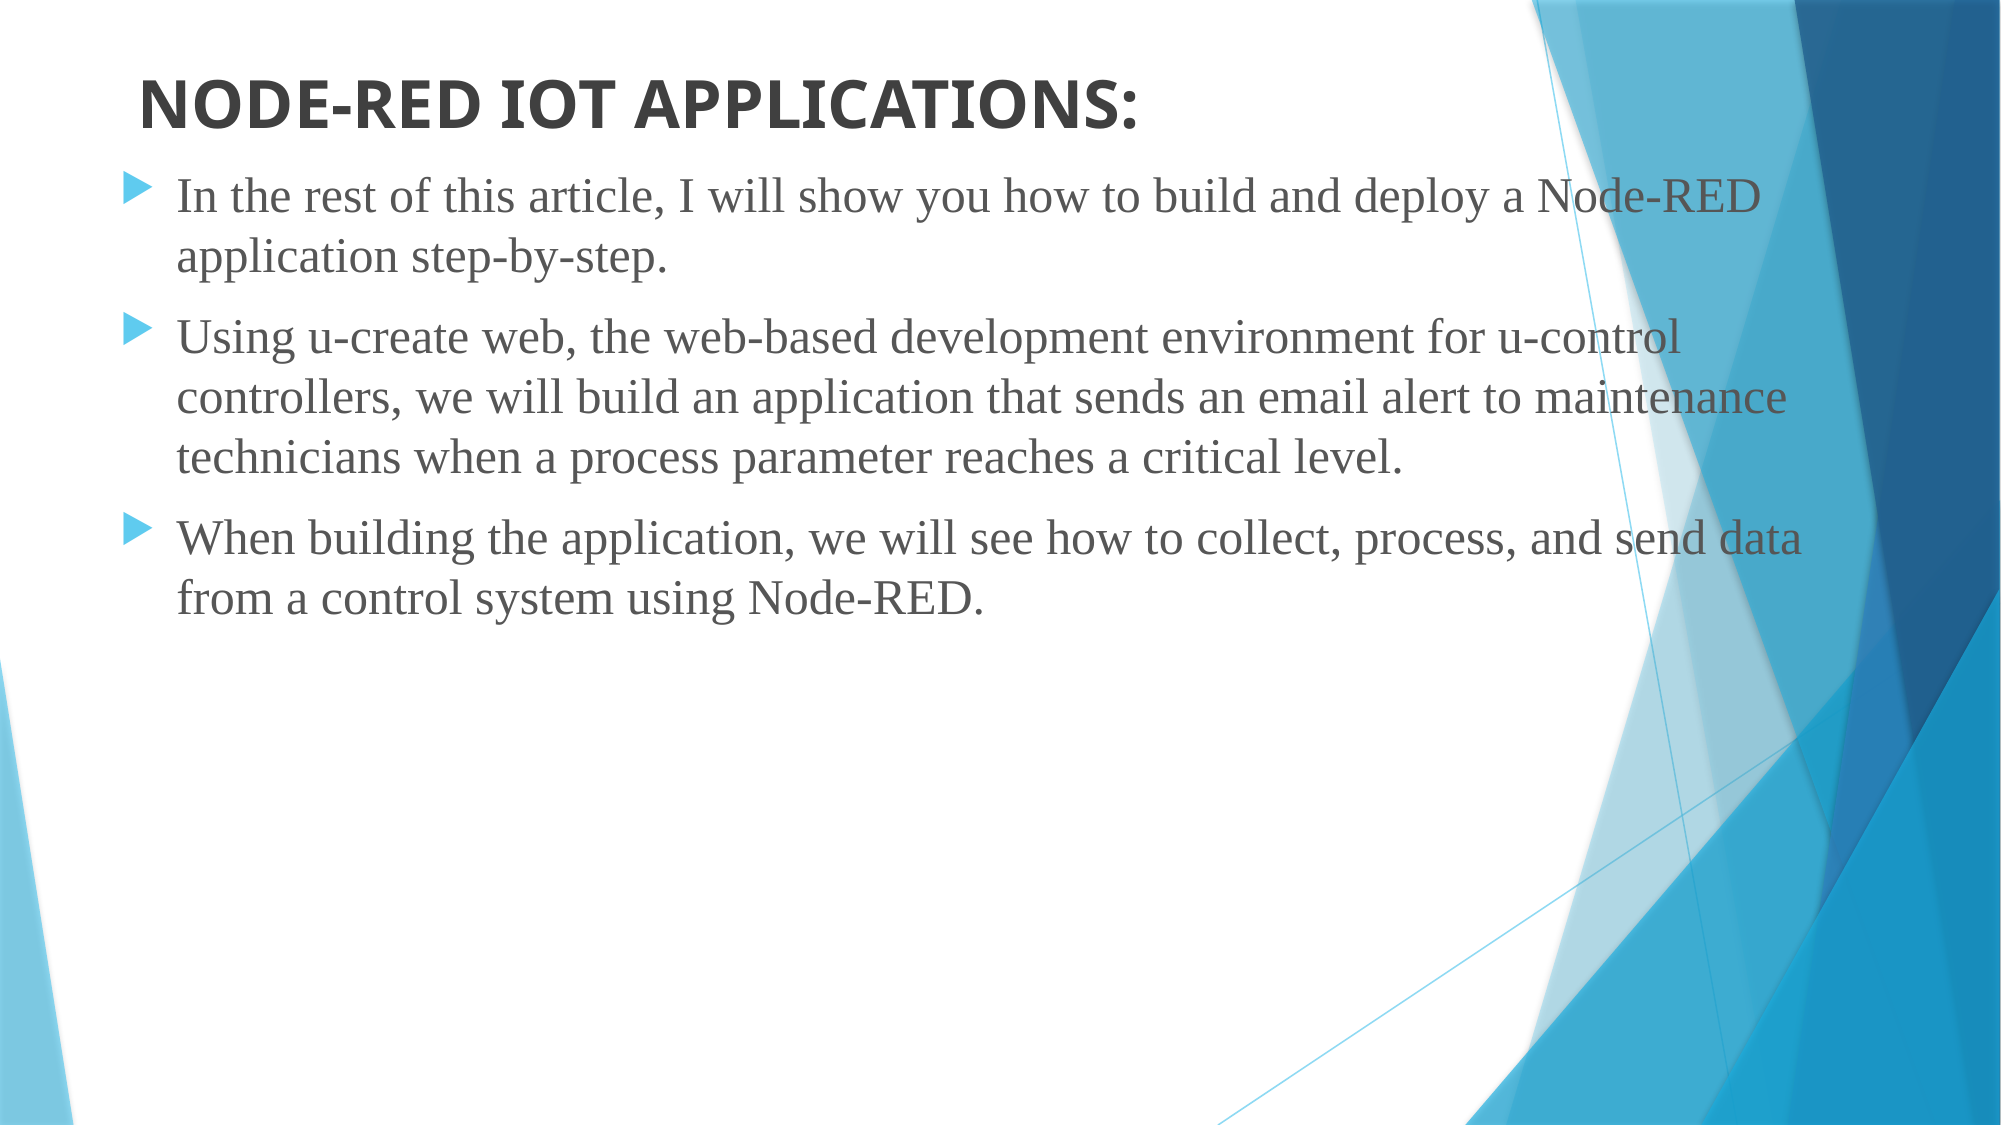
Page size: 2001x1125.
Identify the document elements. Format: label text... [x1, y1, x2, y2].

list NODE-RED IOT APPLICATIONS: In the rest of this article, I will show you how to build and deploy a Node-RED application step-by-step. Using u-create web, the web-based development environment for u-control controllers, we will build an application that sends an email alert to maintenance technicians when a process parameter reaches a critical level. When building the application, we will see how to collect, process, and send data from a control system using Node-RED. [104, 54, 1830, 994]
